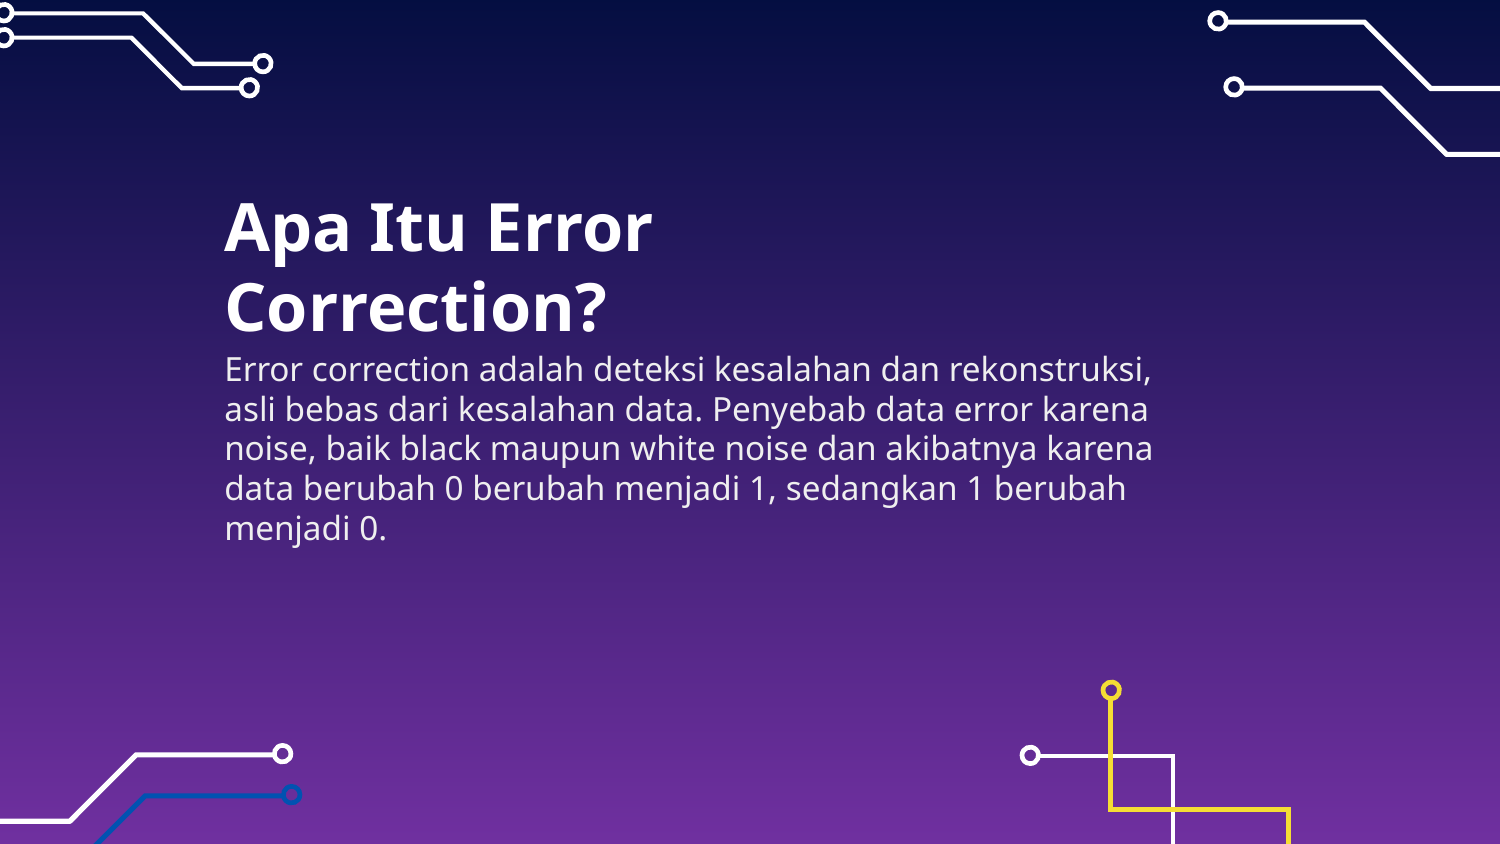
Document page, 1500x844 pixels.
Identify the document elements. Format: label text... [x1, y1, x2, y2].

title Apa Itu Error Correction? [209, 193, 908, 264]
list Error correction adalah deteksi kesalahan dan rekonstruksi, asli bebas dari kesalahan data. Penyebab data error karena noise, baik black maupun white noise dan akibatnya karena data berubah 0 berubah menjadi 1, sedangkan 1 berubah menjadi 0. [209, 264, 1222, 670]
